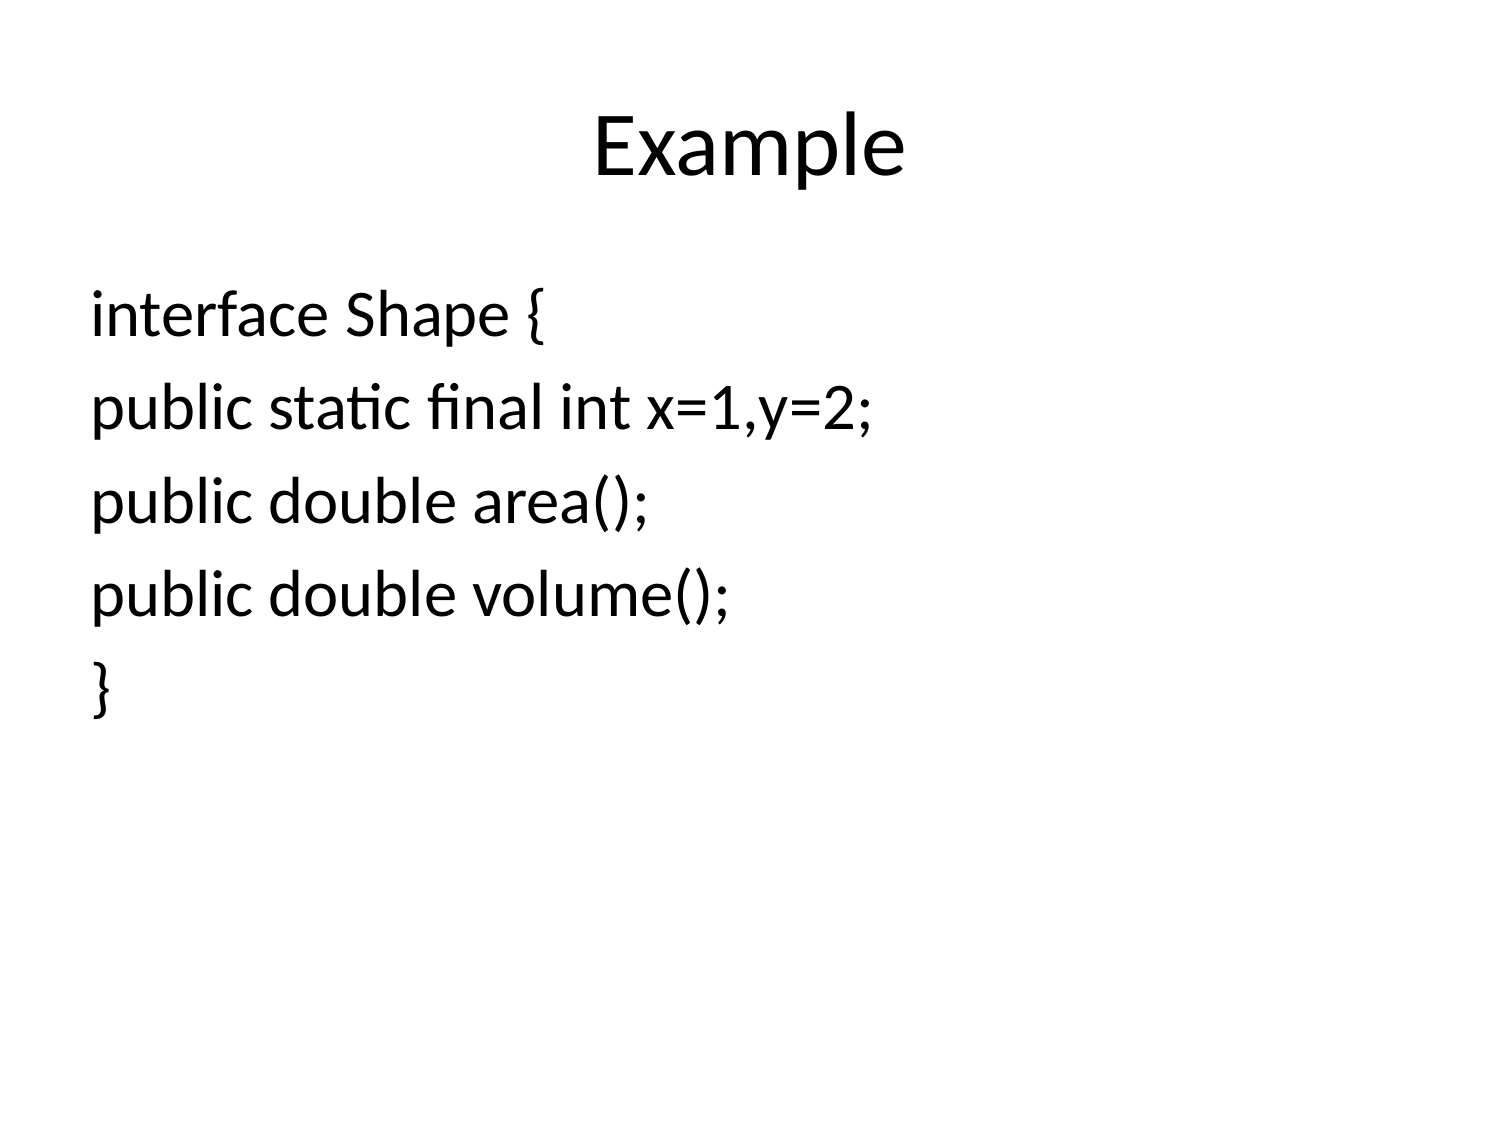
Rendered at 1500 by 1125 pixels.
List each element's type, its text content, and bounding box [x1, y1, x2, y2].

list interface Shape { public static final int x=1,y=2; public double area(); public double volume(); } [75, 262, 1425, 1005]
title Example [75, 45, 1425, 233]
